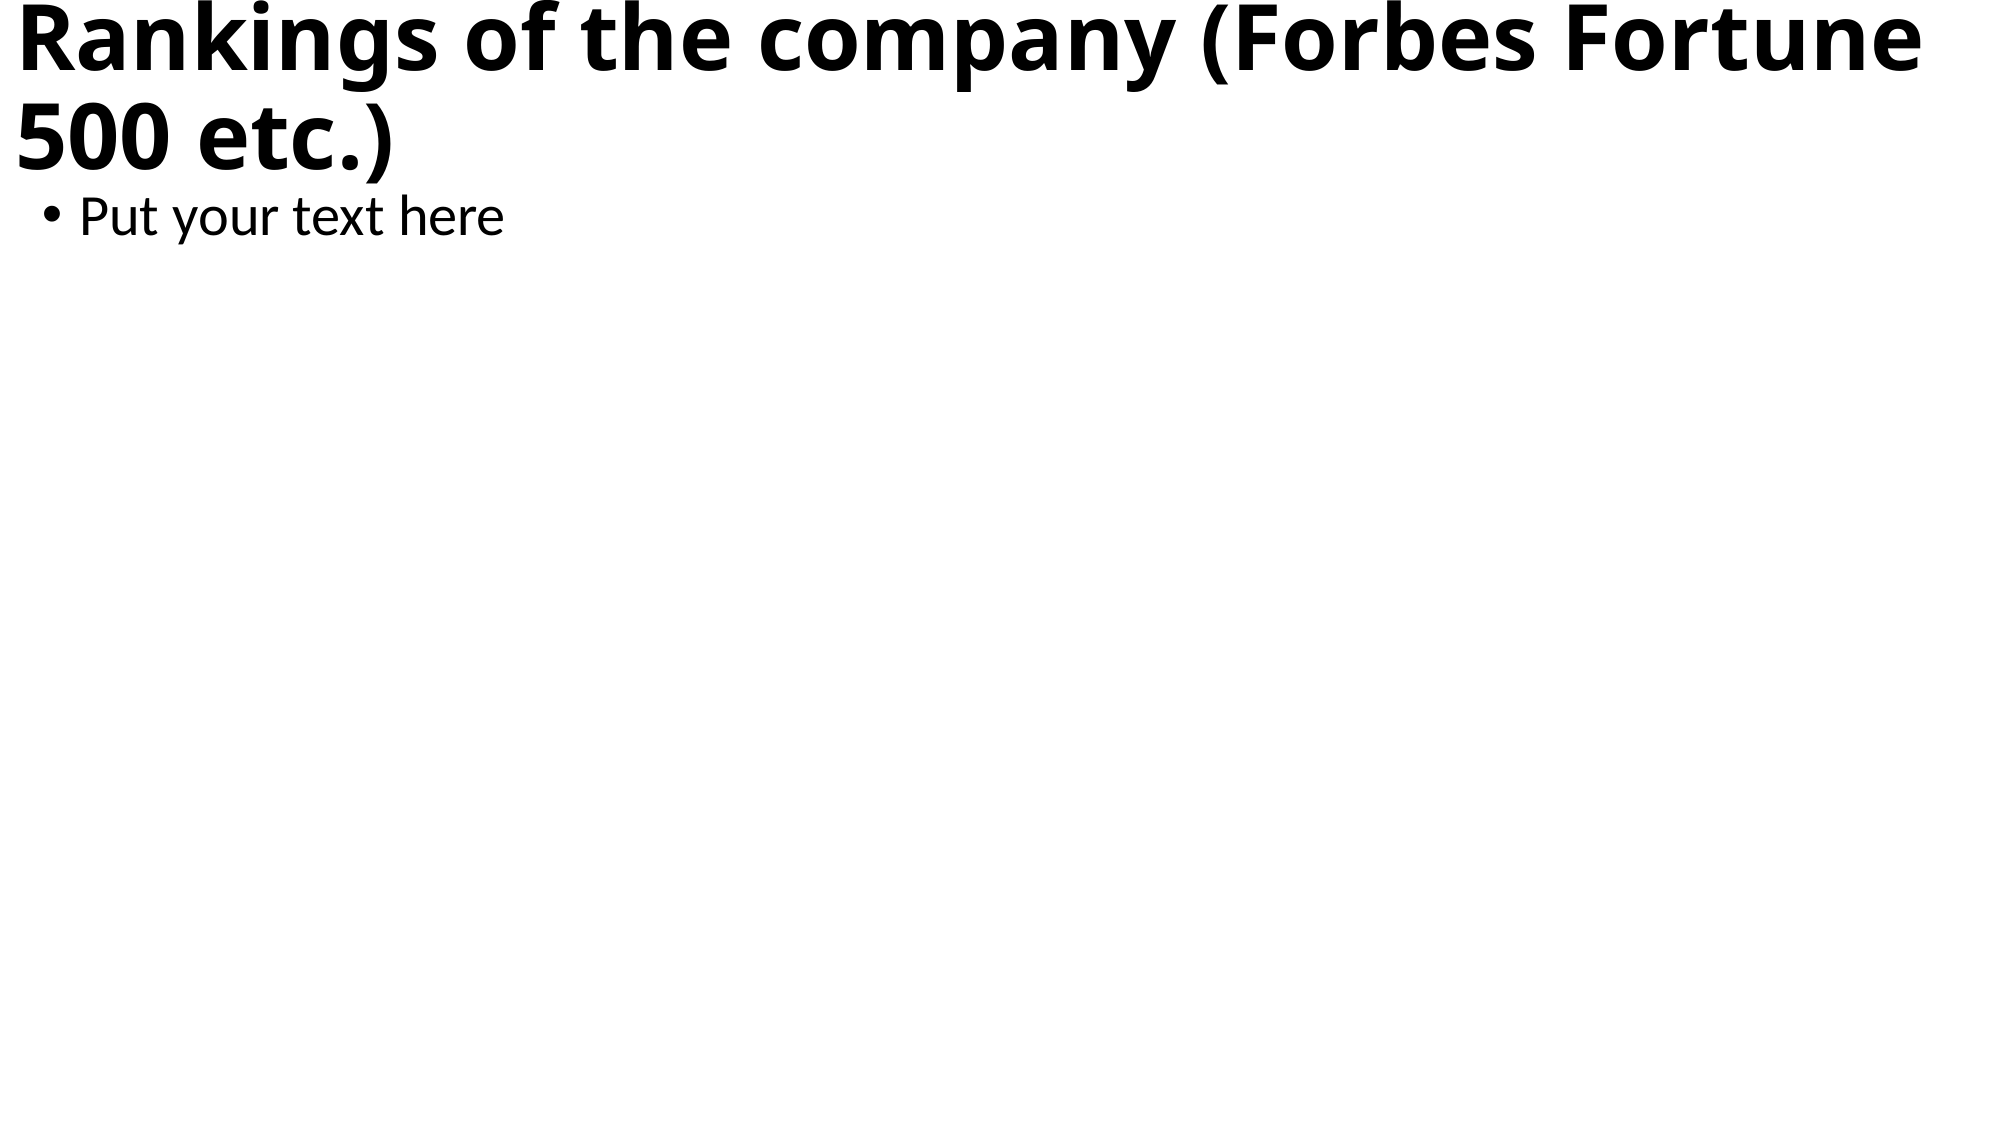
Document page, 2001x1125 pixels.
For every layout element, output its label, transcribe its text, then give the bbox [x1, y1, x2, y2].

title Rankings of the company (Forbes Fortune 500 etc.) [0, 3, 1952, 178]
list Put your text here [26, 177, 1979, 1068]
